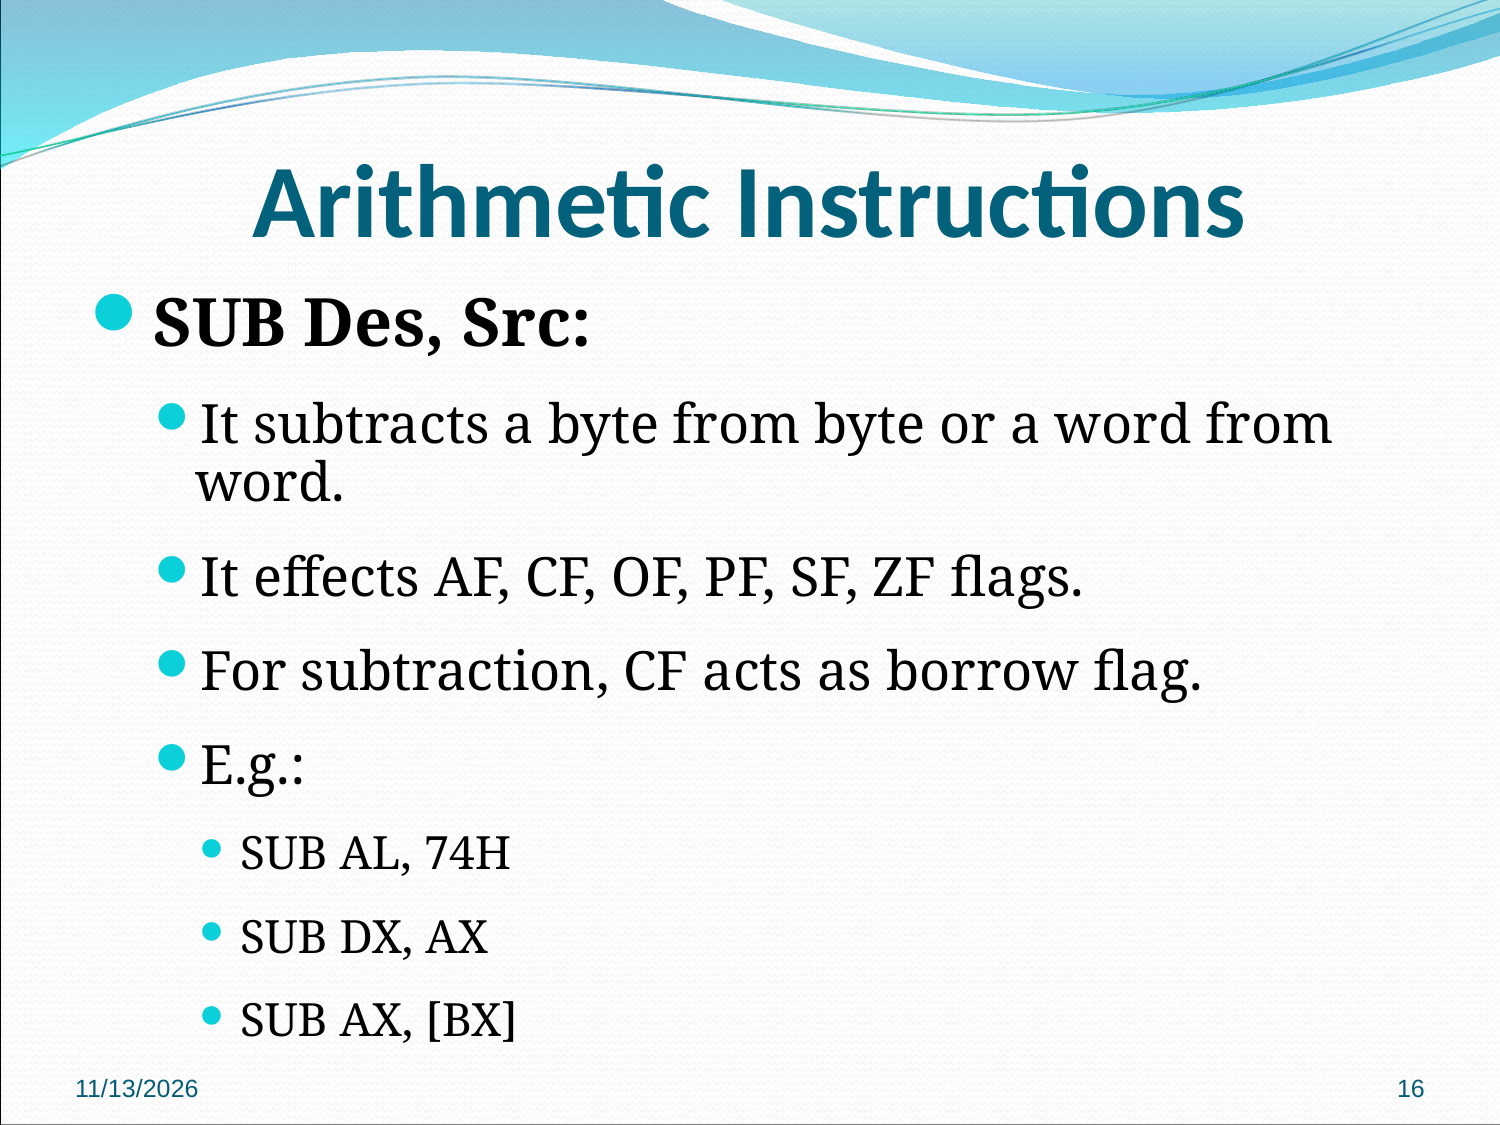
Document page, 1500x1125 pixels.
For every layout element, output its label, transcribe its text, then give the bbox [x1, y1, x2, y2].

text_box 2018/9/27 [75, 1042, 425, 1103]
title Arithmetic Instructions [75, 115, 1425, 258]
picture [0, 0, 1500, 1125]
list SUB Des, Src: It subtracts a byte from byte or a word from word. It effects AF, CF, OF, PF, SF, ZF flags. For subtraction, CF acts as borrow flag. E.g.: SUB AL, 74H SUB DX, AX SUB AX, [BX] [75, 281, 1425, 1038]
text_box 16 [1299, 1042, 1425, 1103]
